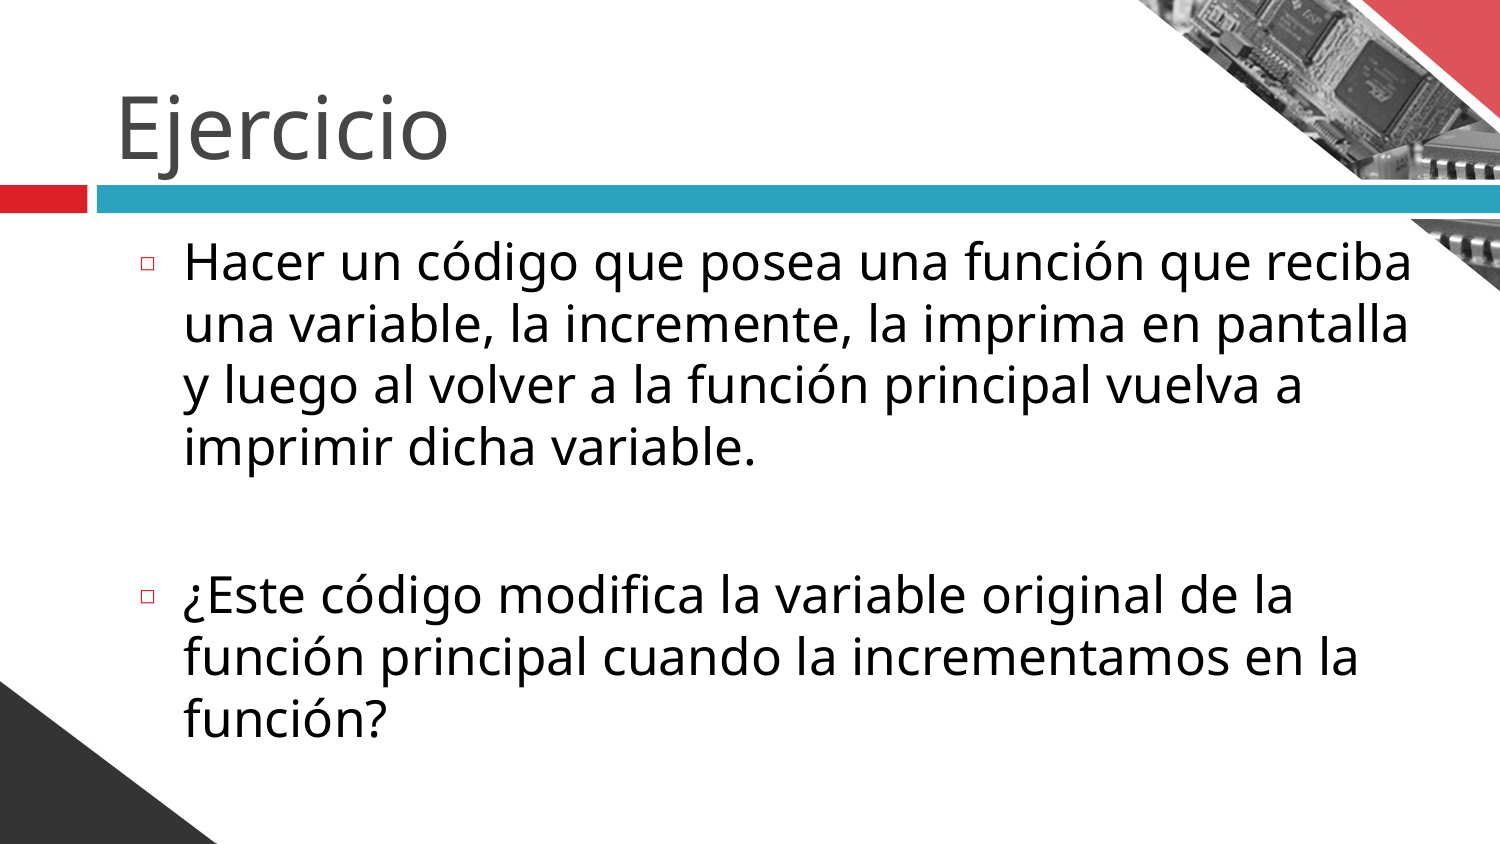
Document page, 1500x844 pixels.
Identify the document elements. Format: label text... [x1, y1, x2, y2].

picture [0, 219, 1500, 844]
title Ejercicio [99, 19, 1438, 185]
list Hacer un código que posea una función que reciba una variable, la incremente, la imprima en pantalla y luego al volver a la función principal vuelva a imprimir dicha variable. ¿Este código modifica la variable original de la función principal cuando la incrementamos en la función? [99, 221, 1438, 760]
picture [0, 0, 1500, 179]
